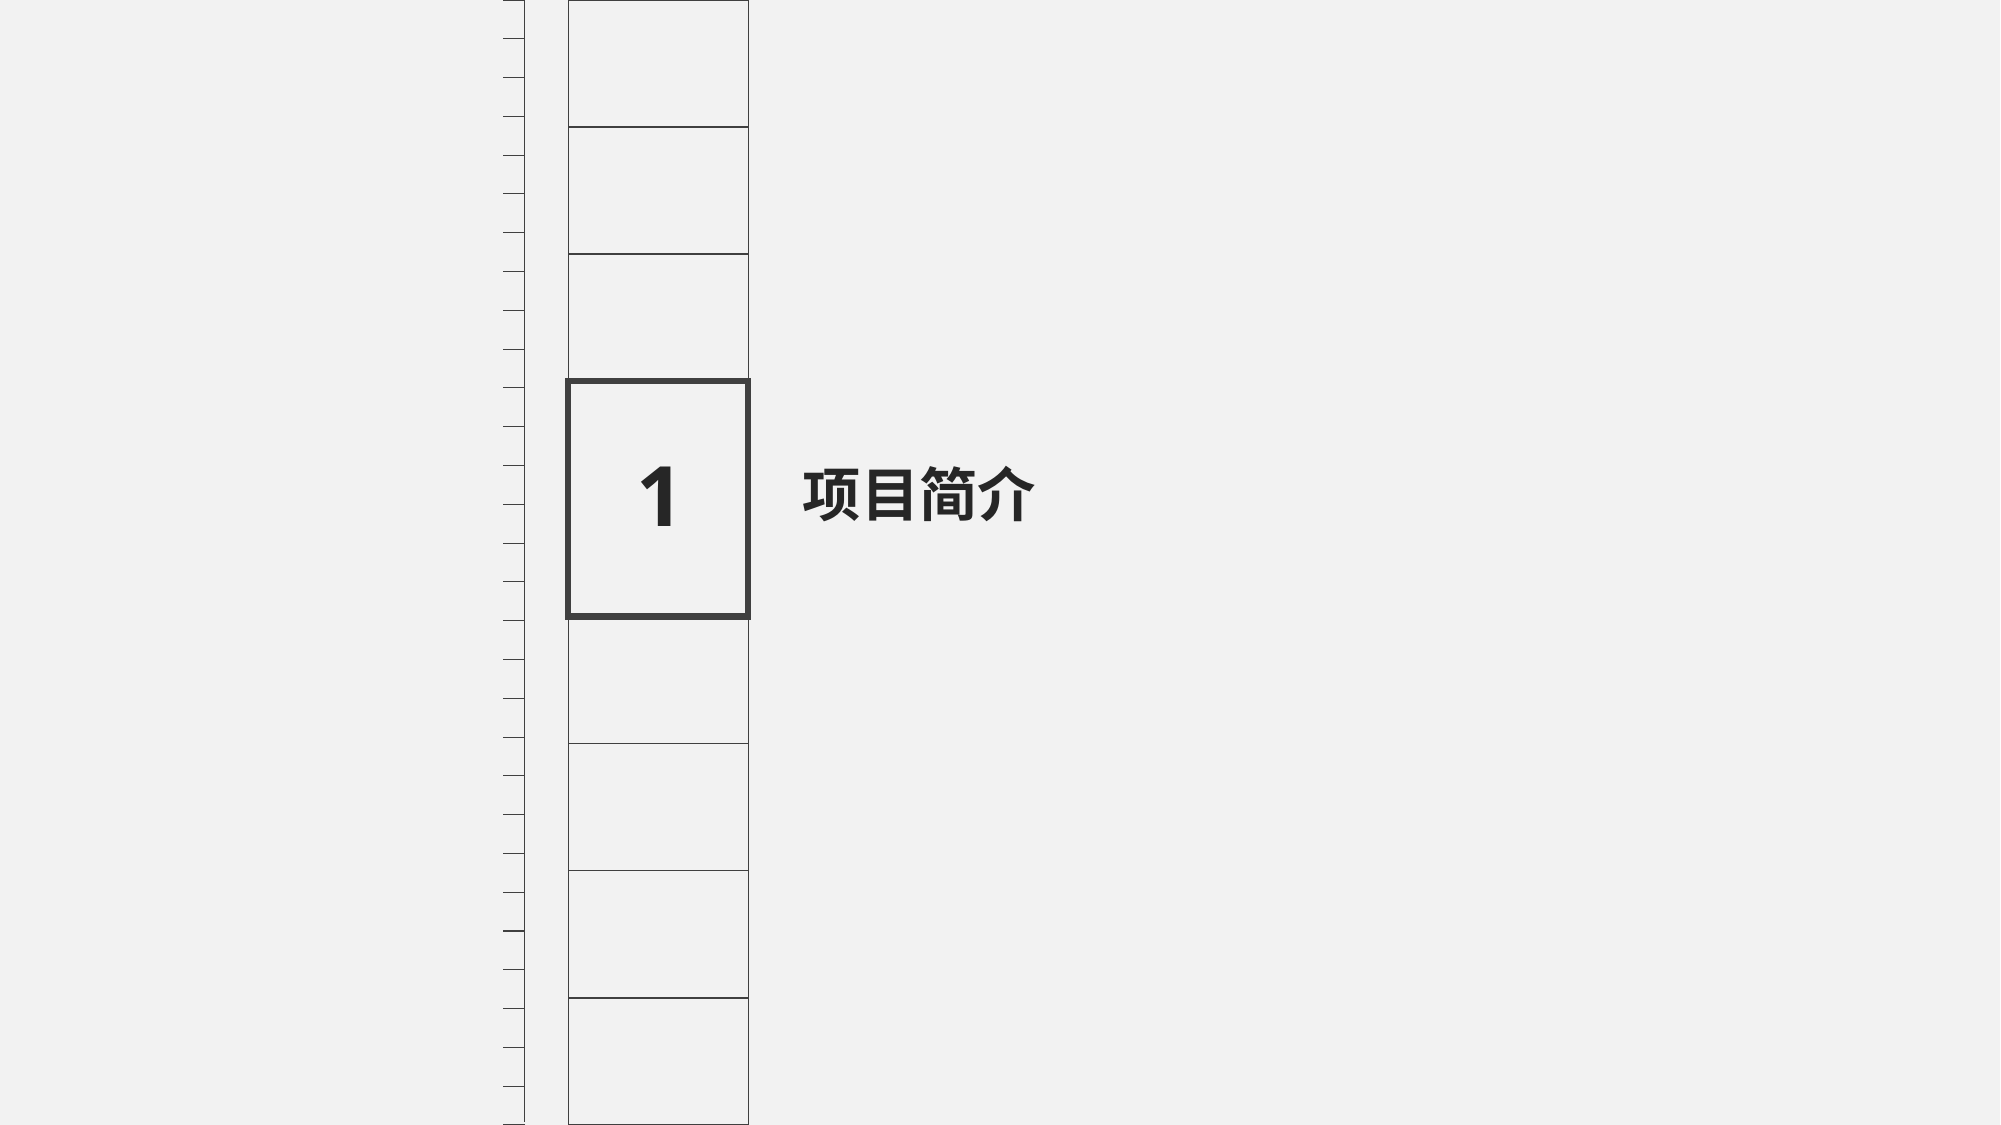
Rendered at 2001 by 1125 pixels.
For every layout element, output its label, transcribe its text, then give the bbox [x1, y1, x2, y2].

list 项目简介 [788, 433, 1332, 554]
list 1 [608, 433, 712, 554]
